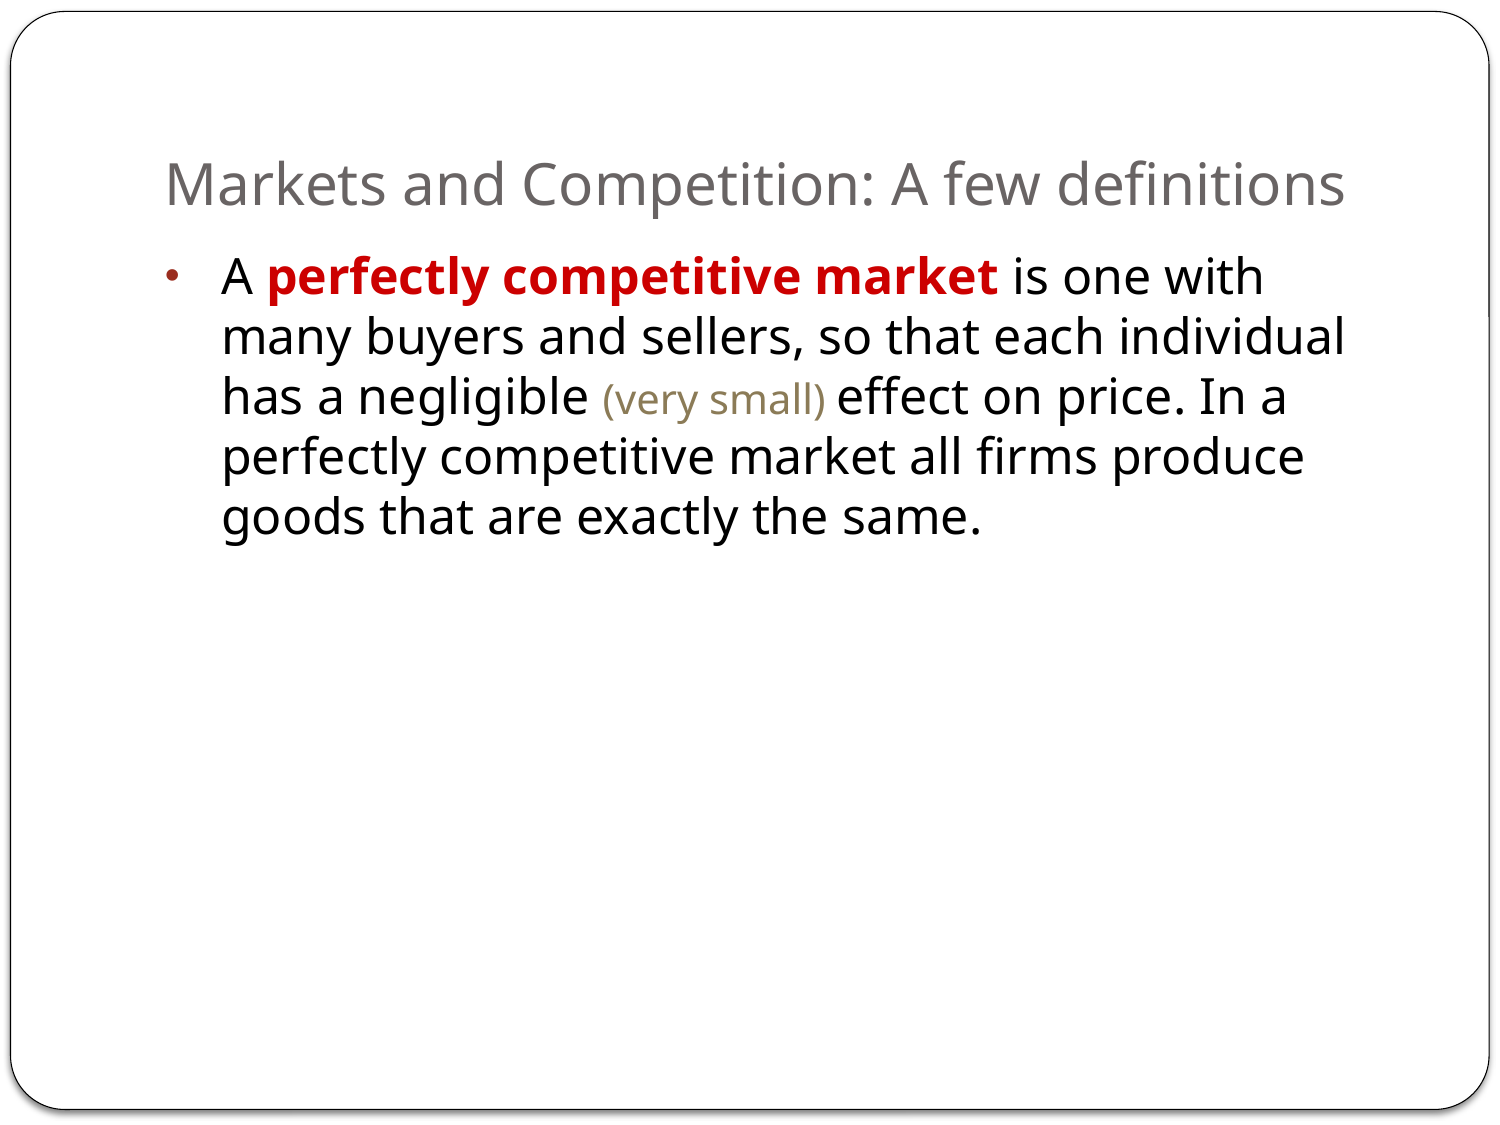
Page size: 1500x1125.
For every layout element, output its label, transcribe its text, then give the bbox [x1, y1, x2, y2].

list A perfectly competitive market is one with many buyers and sellers, so that each individual has a negligible (very small) effect on price. In a perfectly competitive market all firms produce goods that are exactly the same. [150, 237, 1425, 988]
title Markets and Competition: A few definitions [150, 45, 1425, 233]
